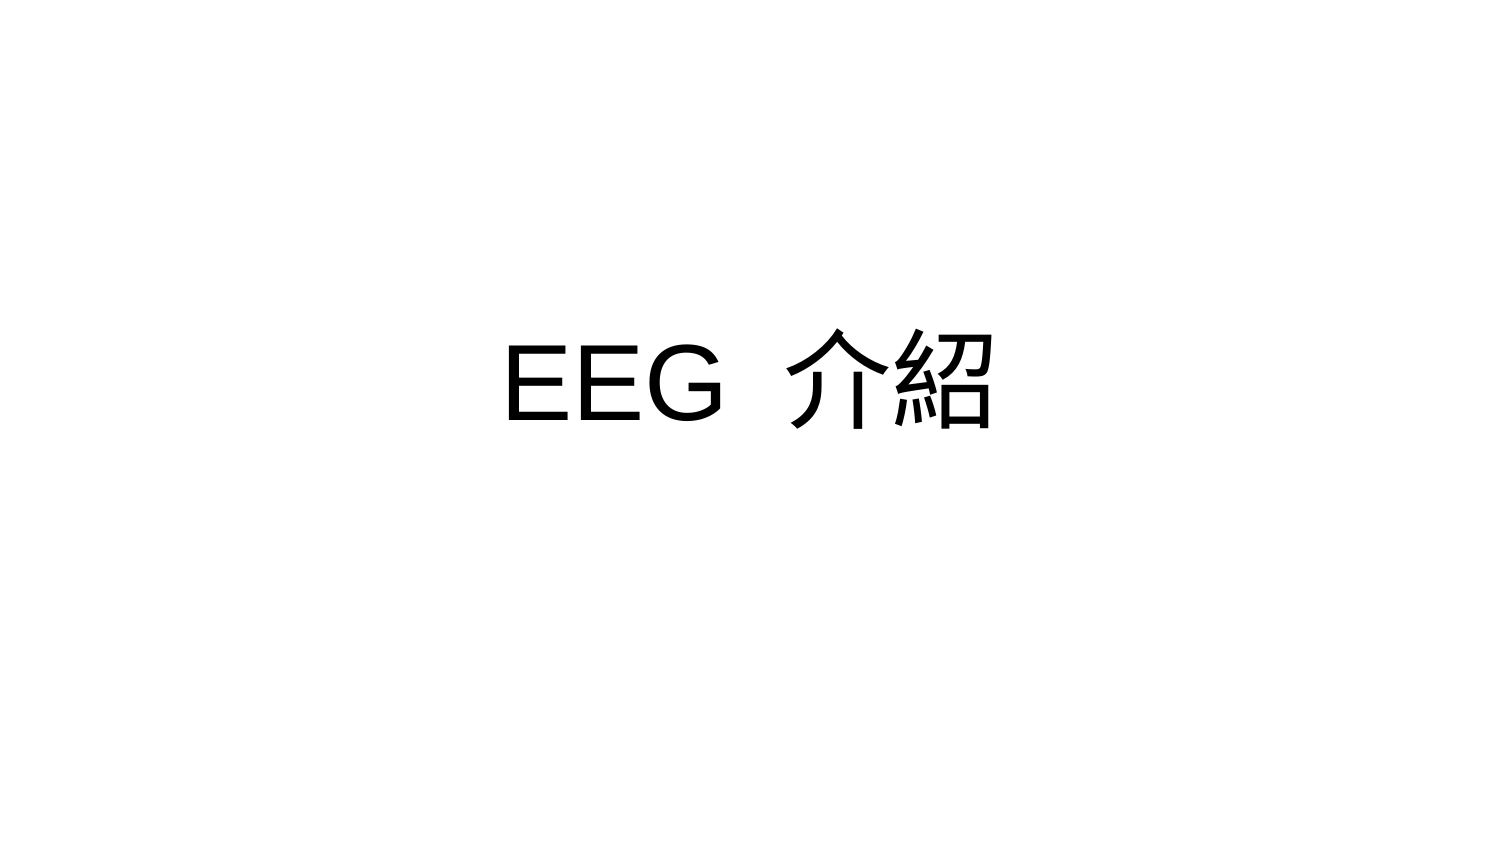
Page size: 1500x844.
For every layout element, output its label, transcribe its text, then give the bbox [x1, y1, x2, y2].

title EEG 介紹 [51, 122, 1449, 459]
